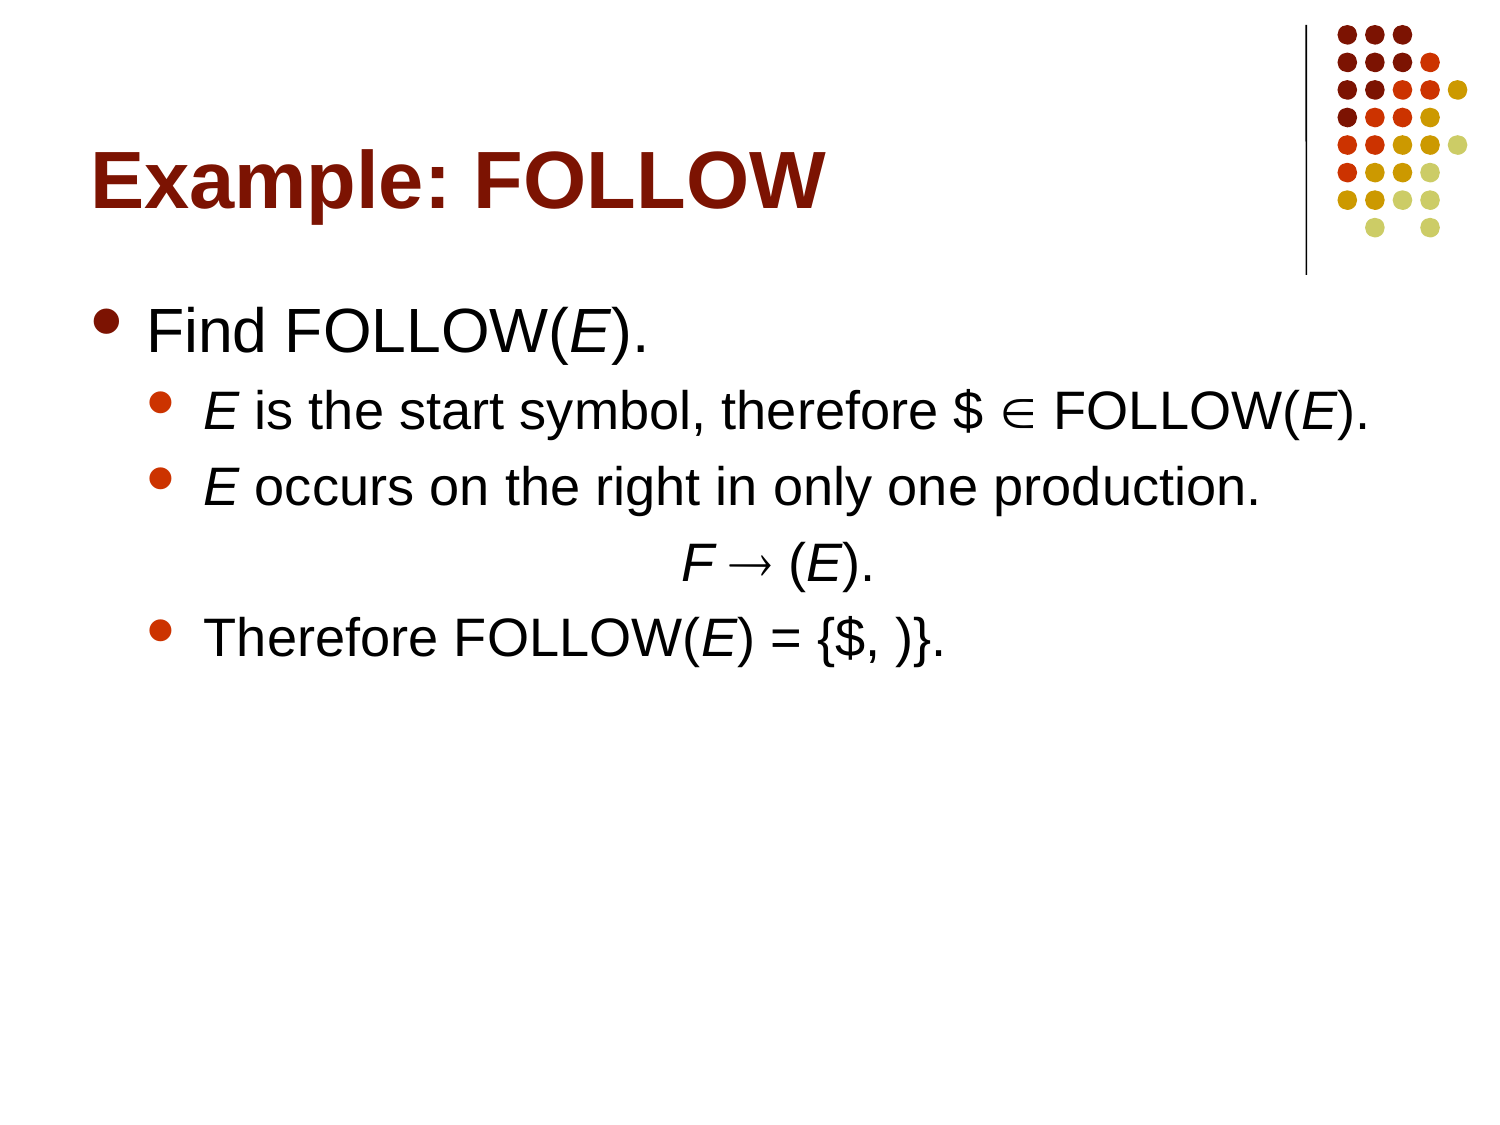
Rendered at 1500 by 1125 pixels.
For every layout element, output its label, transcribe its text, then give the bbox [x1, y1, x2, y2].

title Example: FOLLOW [75, 20, 1313, 233]
list Find FOLLOW(E). E is the start symbol, therefore $  FOLLOW(E). E occurs on the right in only one production. F  (E). Therefore FOLLOW(E) = {$, )}. [75, 282, 1425, 1006]
